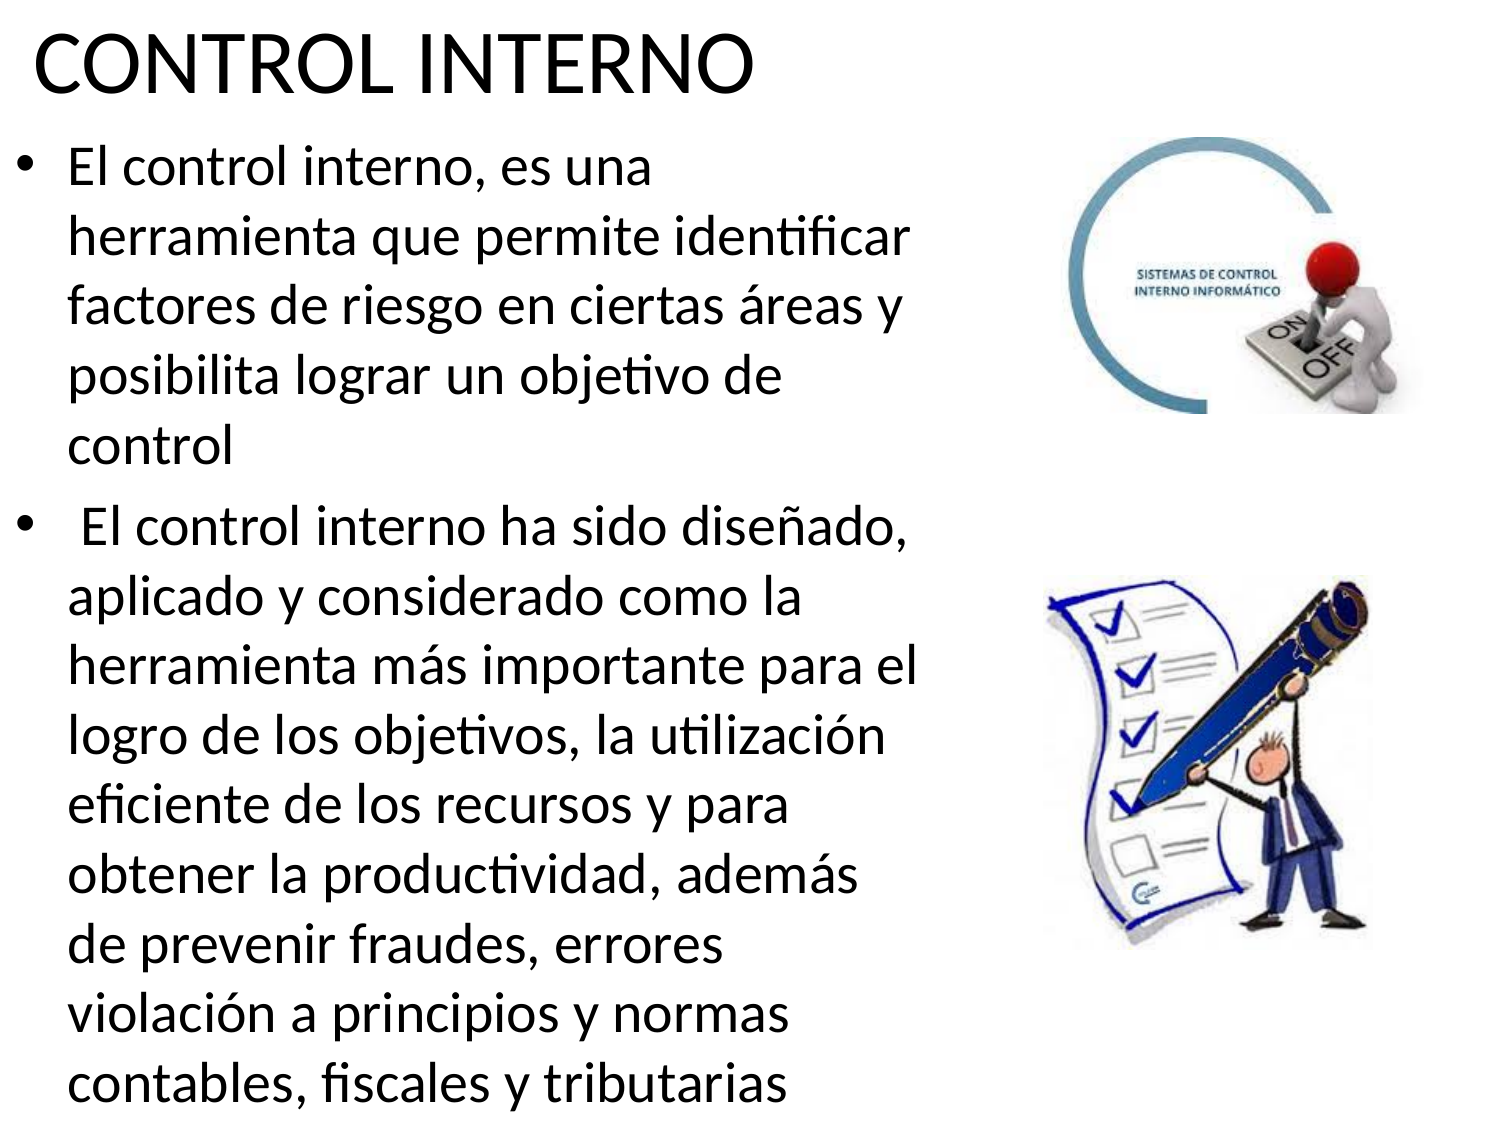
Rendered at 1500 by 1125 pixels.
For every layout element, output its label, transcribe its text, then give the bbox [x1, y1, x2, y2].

picture [1043, 575, 1374, 950]
picture [985, 136, 1431, 415]
list El control interno, es una herramienta que permite identificar factores de riesgo en ciertas áreas y posibilita lograr un objetivo de control El control interno ha sido diseñado, aplicado y considerado como la herramienta más importante para el logro de los objetivos, la utilización eficiente de los recursos y para obtener la productividad, además de prevenir fraudes, errores violación a principios y normas contables, fiscales y tributarias [0, 120, 935, 1125]
title CONTROL INTERNO [0, 0, 892, 120]
